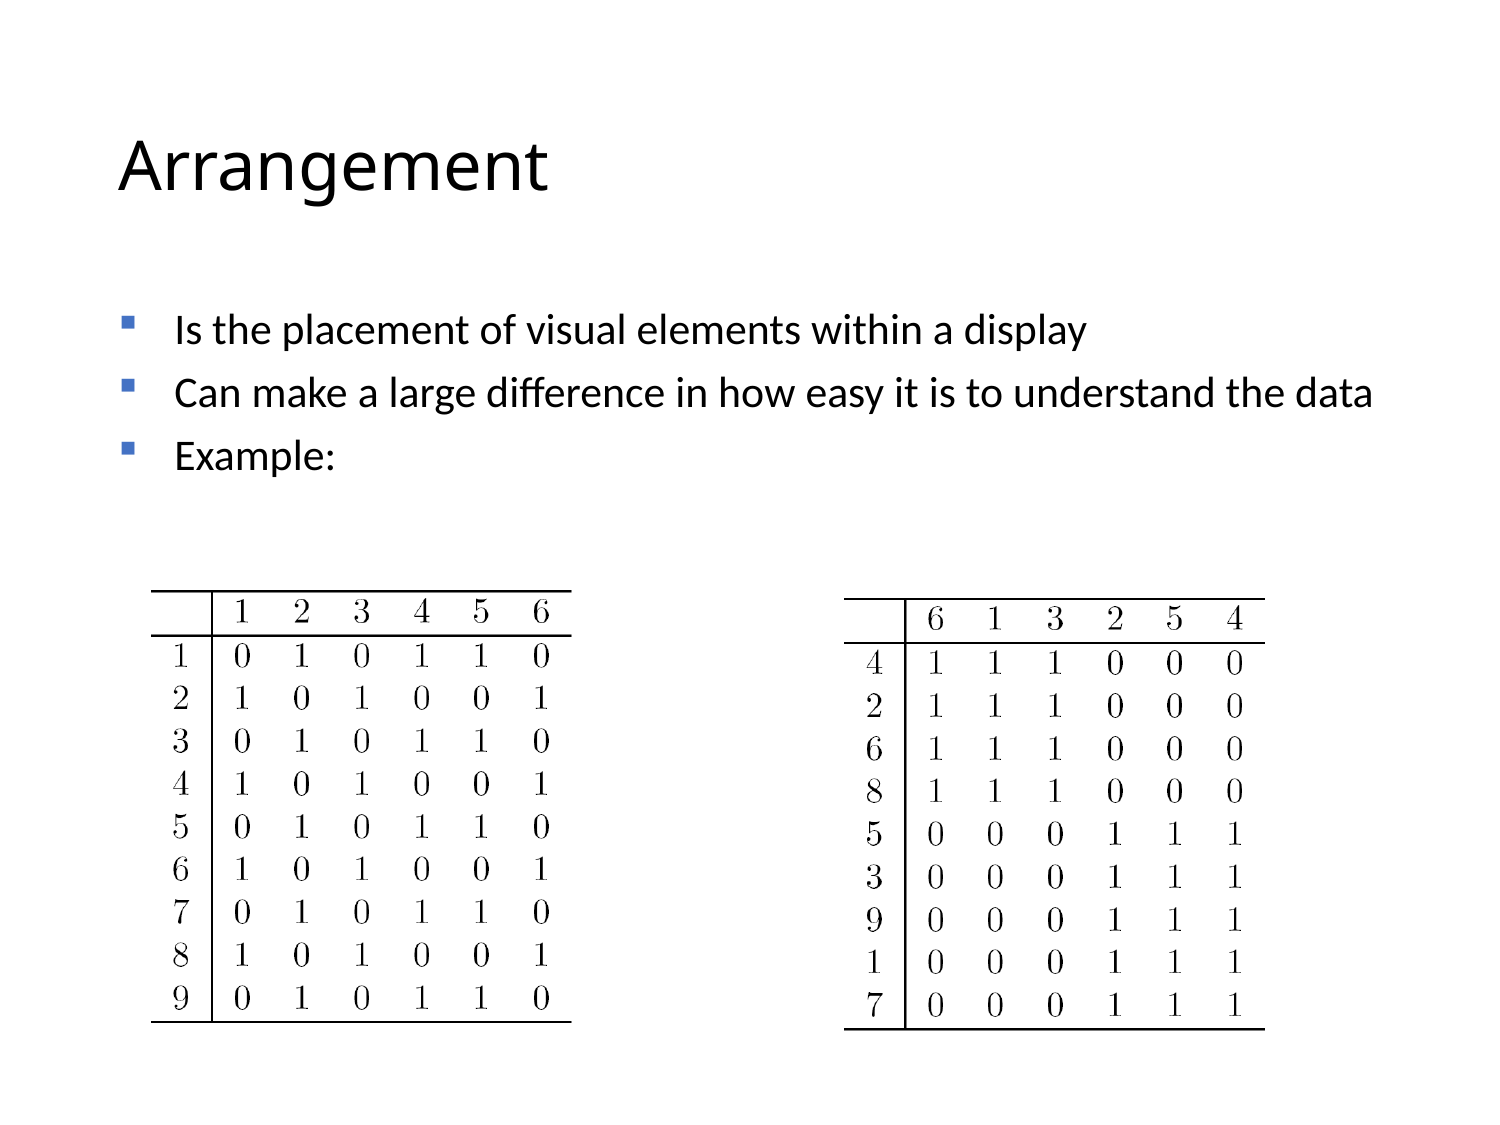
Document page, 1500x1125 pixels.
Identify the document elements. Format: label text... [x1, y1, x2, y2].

title Arrangement [103, 59, 1397, 278]
list Is the placement of visual elements within a display Can make a large difference in how easy it is to understand the data Example: [103, 299, 1397, 1014]
picture [137, 587, 1285, 1038]
